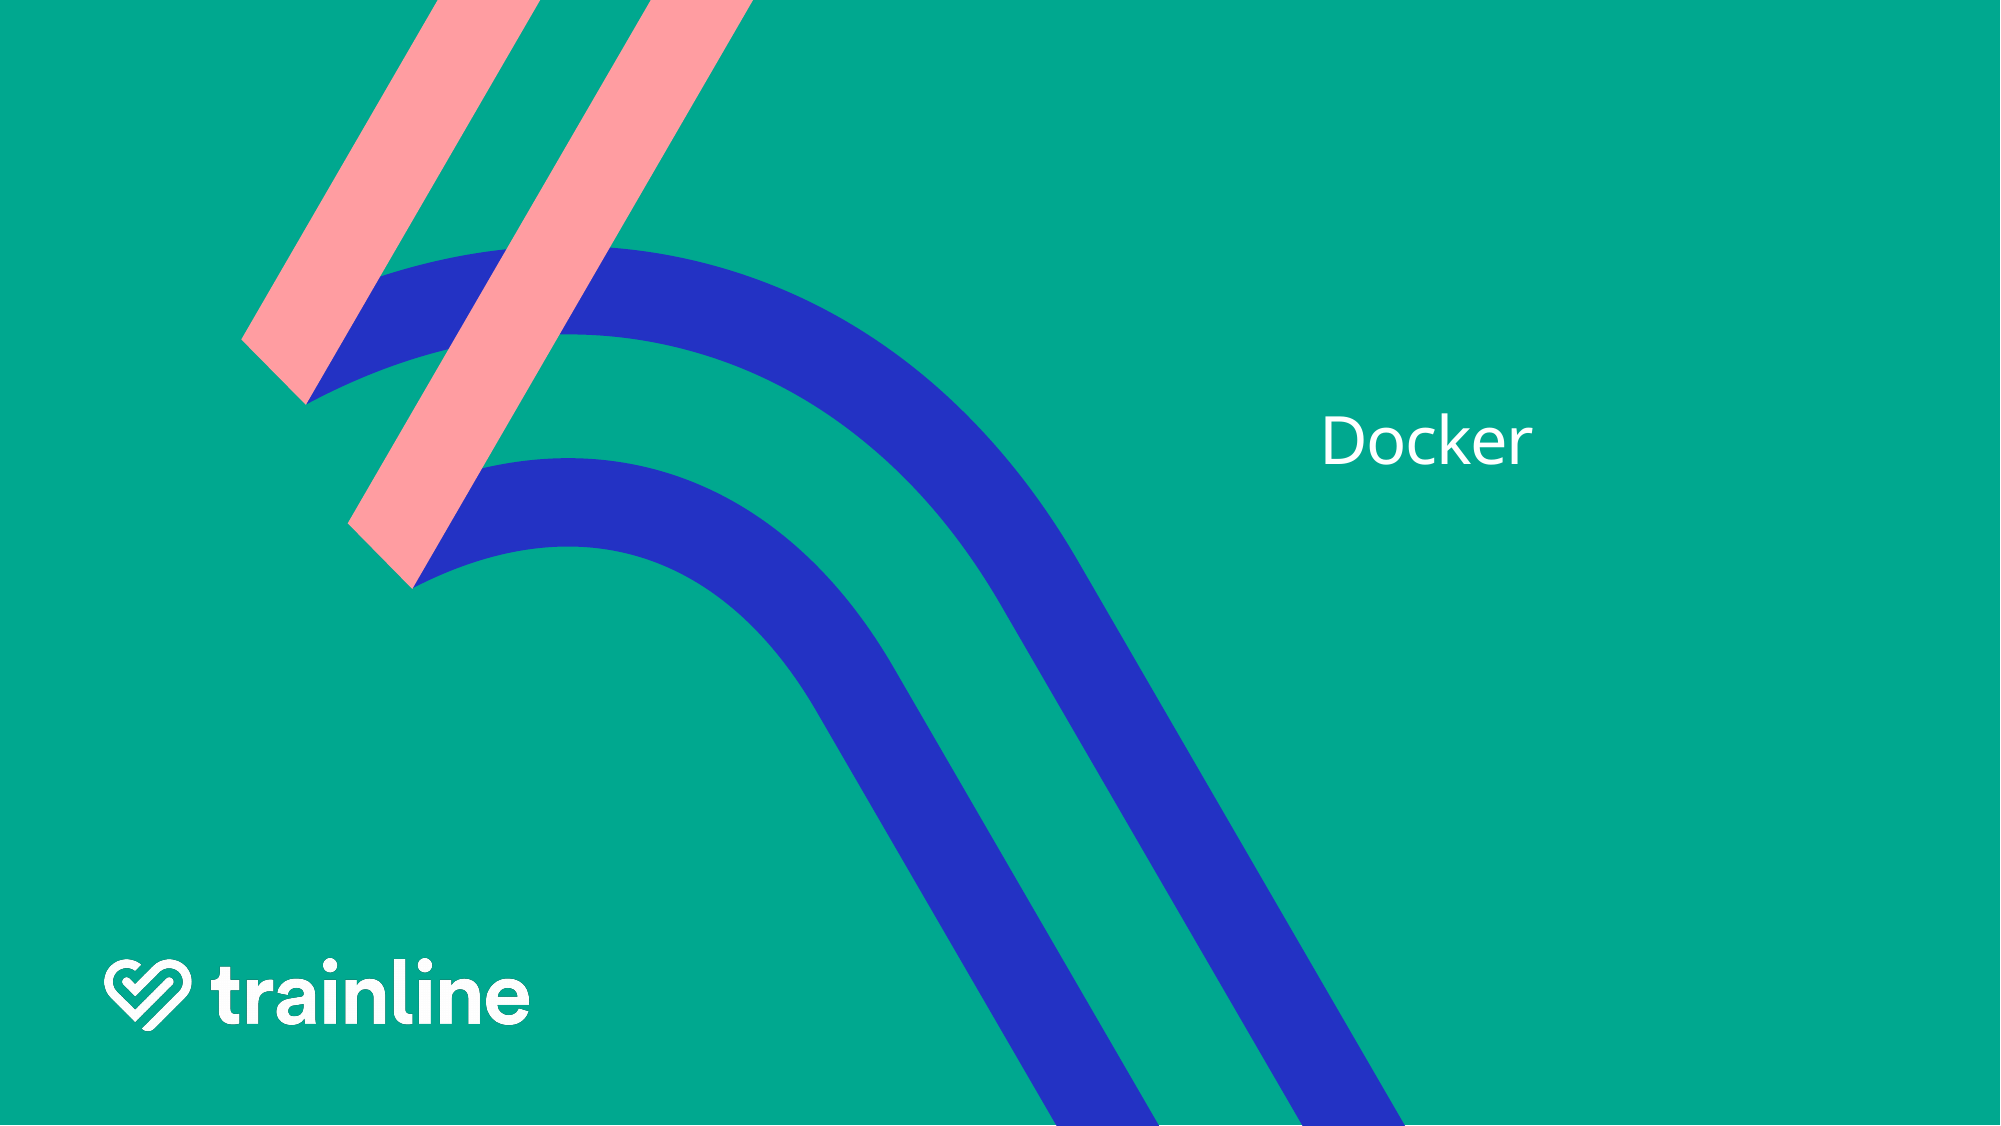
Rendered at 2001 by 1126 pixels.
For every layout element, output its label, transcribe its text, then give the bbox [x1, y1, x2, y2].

picture [98, 941, 540, 1038]
title Docker [1307, 240, 1899, 486]
